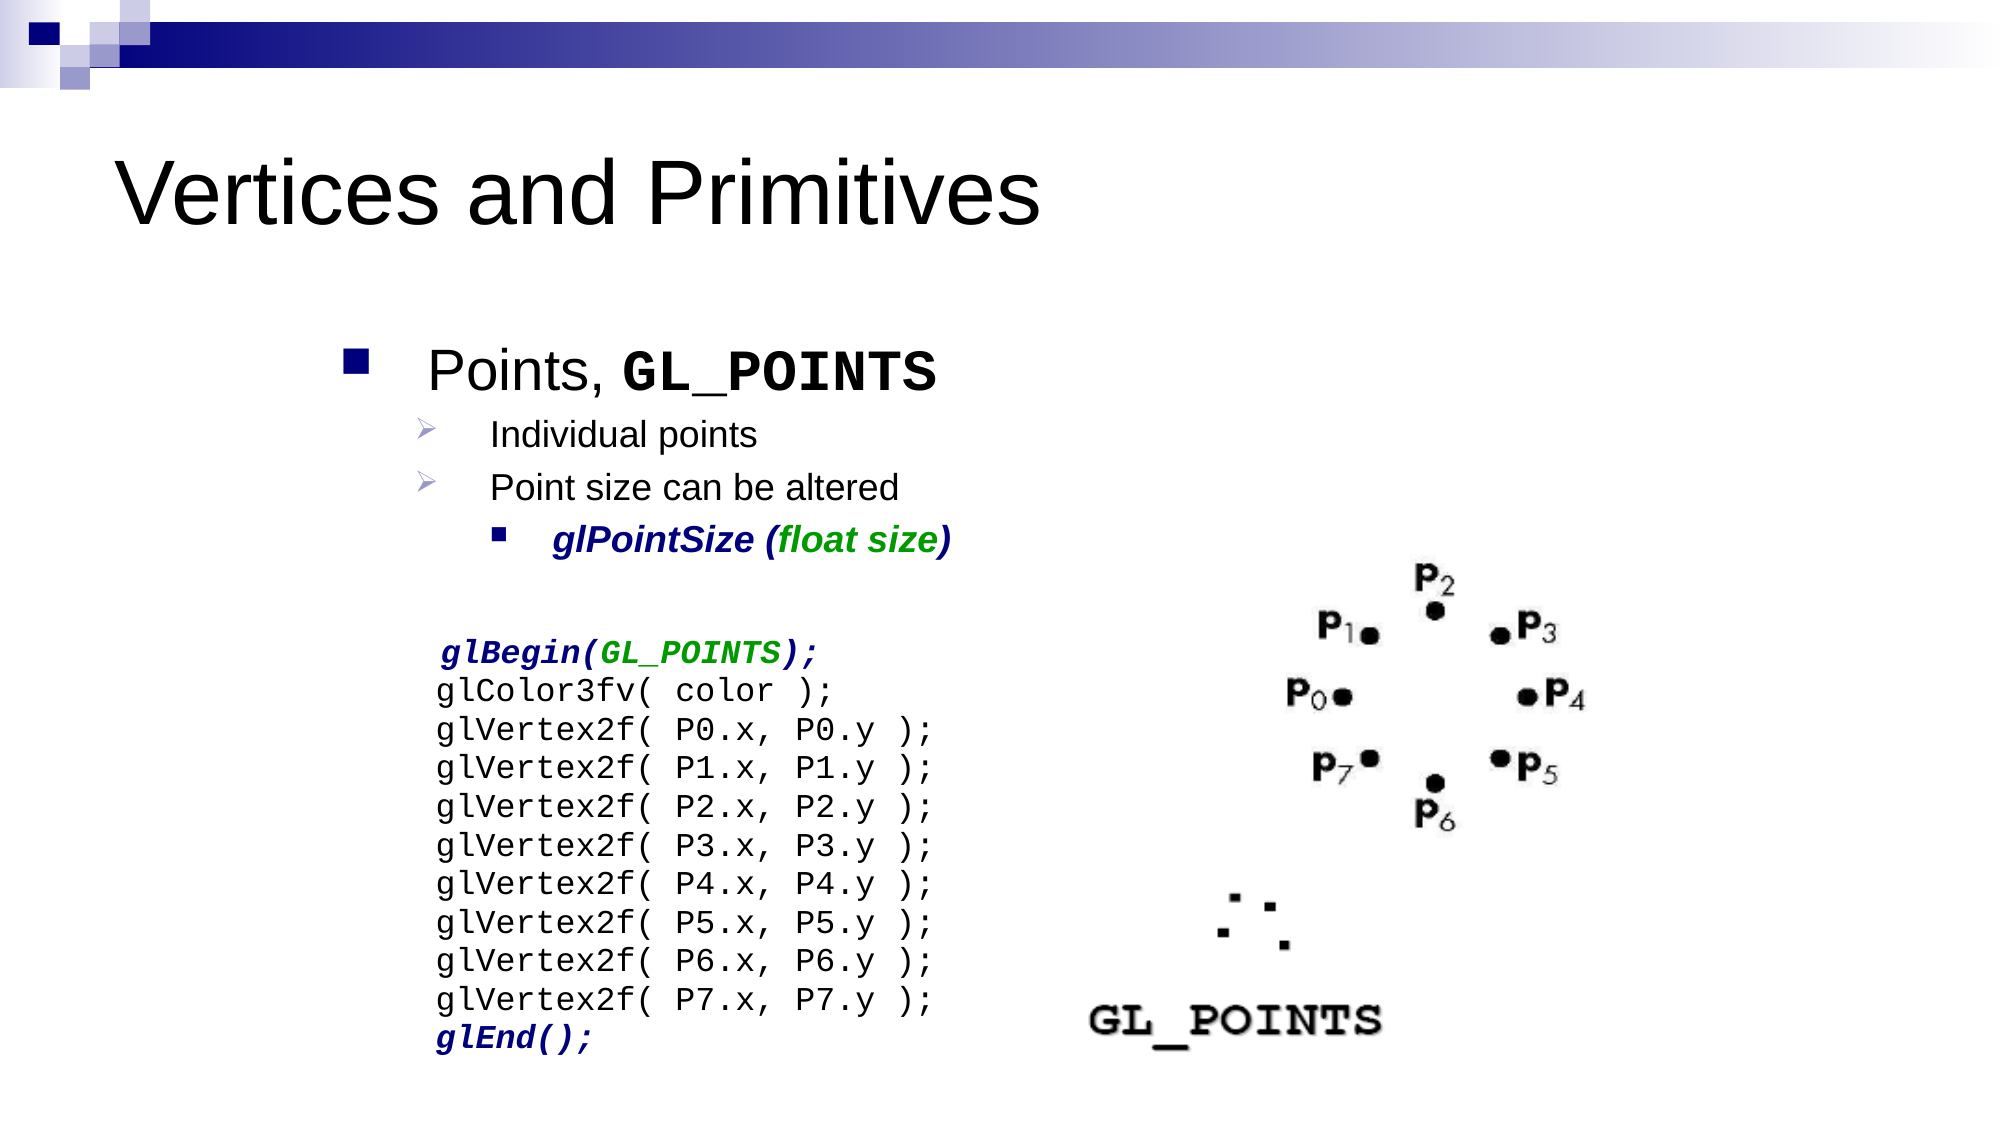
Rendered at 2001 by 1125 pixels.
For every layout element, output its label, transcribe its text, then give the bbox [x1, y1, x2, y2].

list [1264, 531, 1616, 839]
title Vertices and Primitives [99, 75, 1900, 300]
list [1046, 823, 1422, 1064]
list Points, GL_POINTS Individual points Point size can be altered glPointSize (float size) [324, 324, 1472, 963]
text_box glBegin(GL_POINTS); glColor3fv( color ); glVertex2f( P0.x, P0.y ); glVertex2f( P1.x, P1.y ); glVertex2f( P2.x, P2.y ); glVertex2f( P3.x, P3.y ); glVertex2f( P4.x, P4.y ); glVertex2f( P5.x, P5.y ); glVertex2f( P6.x, P6.y ); glVertex2f( P7.x, P7.y ); glEnd(); [345, 630, 966, 1080]
